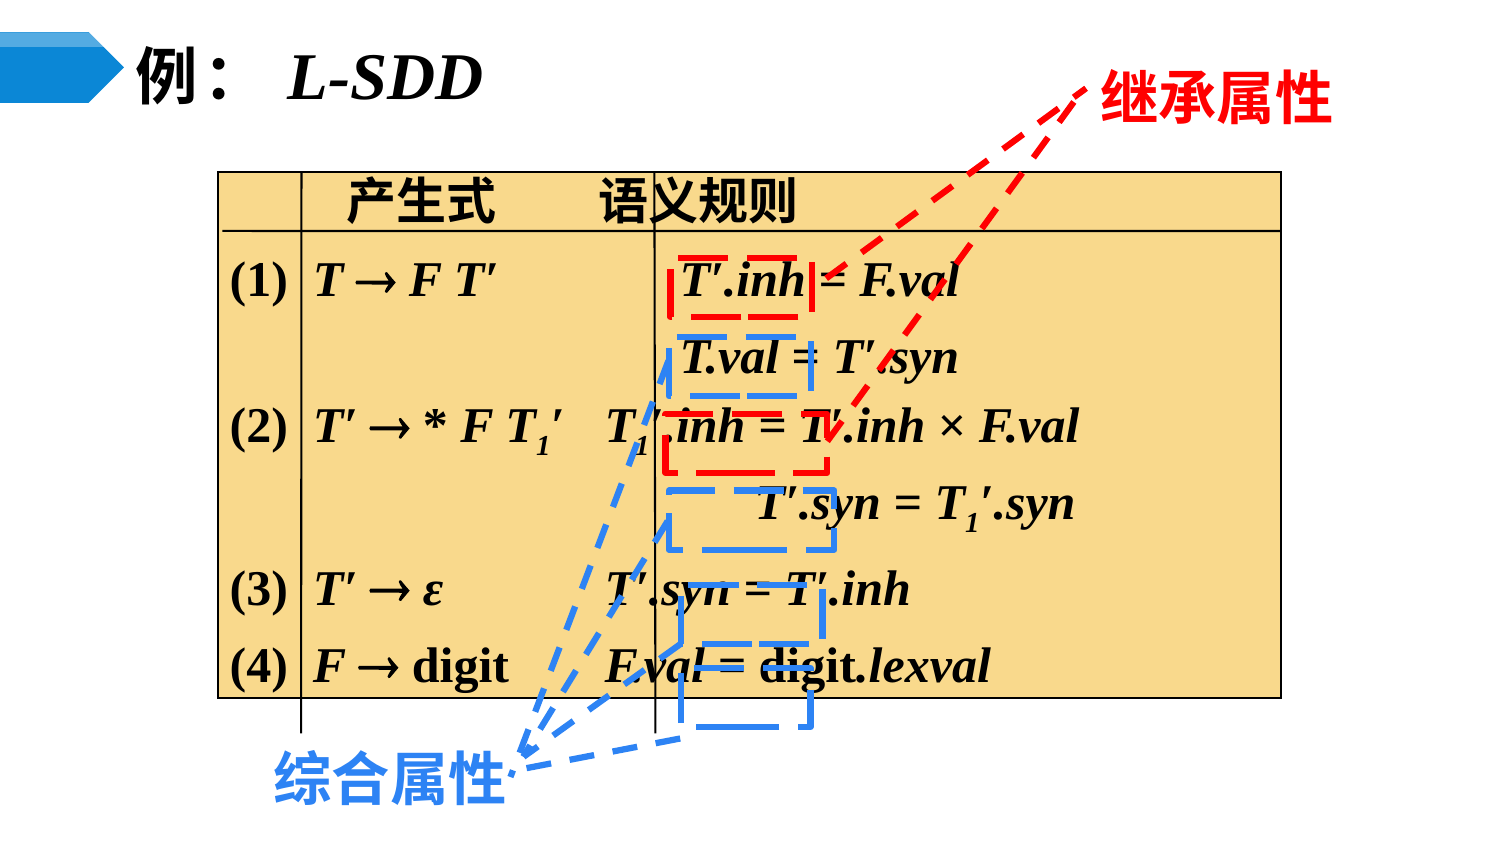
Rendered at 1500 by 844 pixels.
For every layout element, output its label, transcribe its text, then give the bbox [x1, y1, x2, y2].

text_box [256, 336, 835, 821]
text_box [218, 171, 659, 734]
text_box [840, 484, 1282, 734]
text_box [665, 53, 1351, 474]
title 例：L-SDD [123, 43, 1425, 103]
